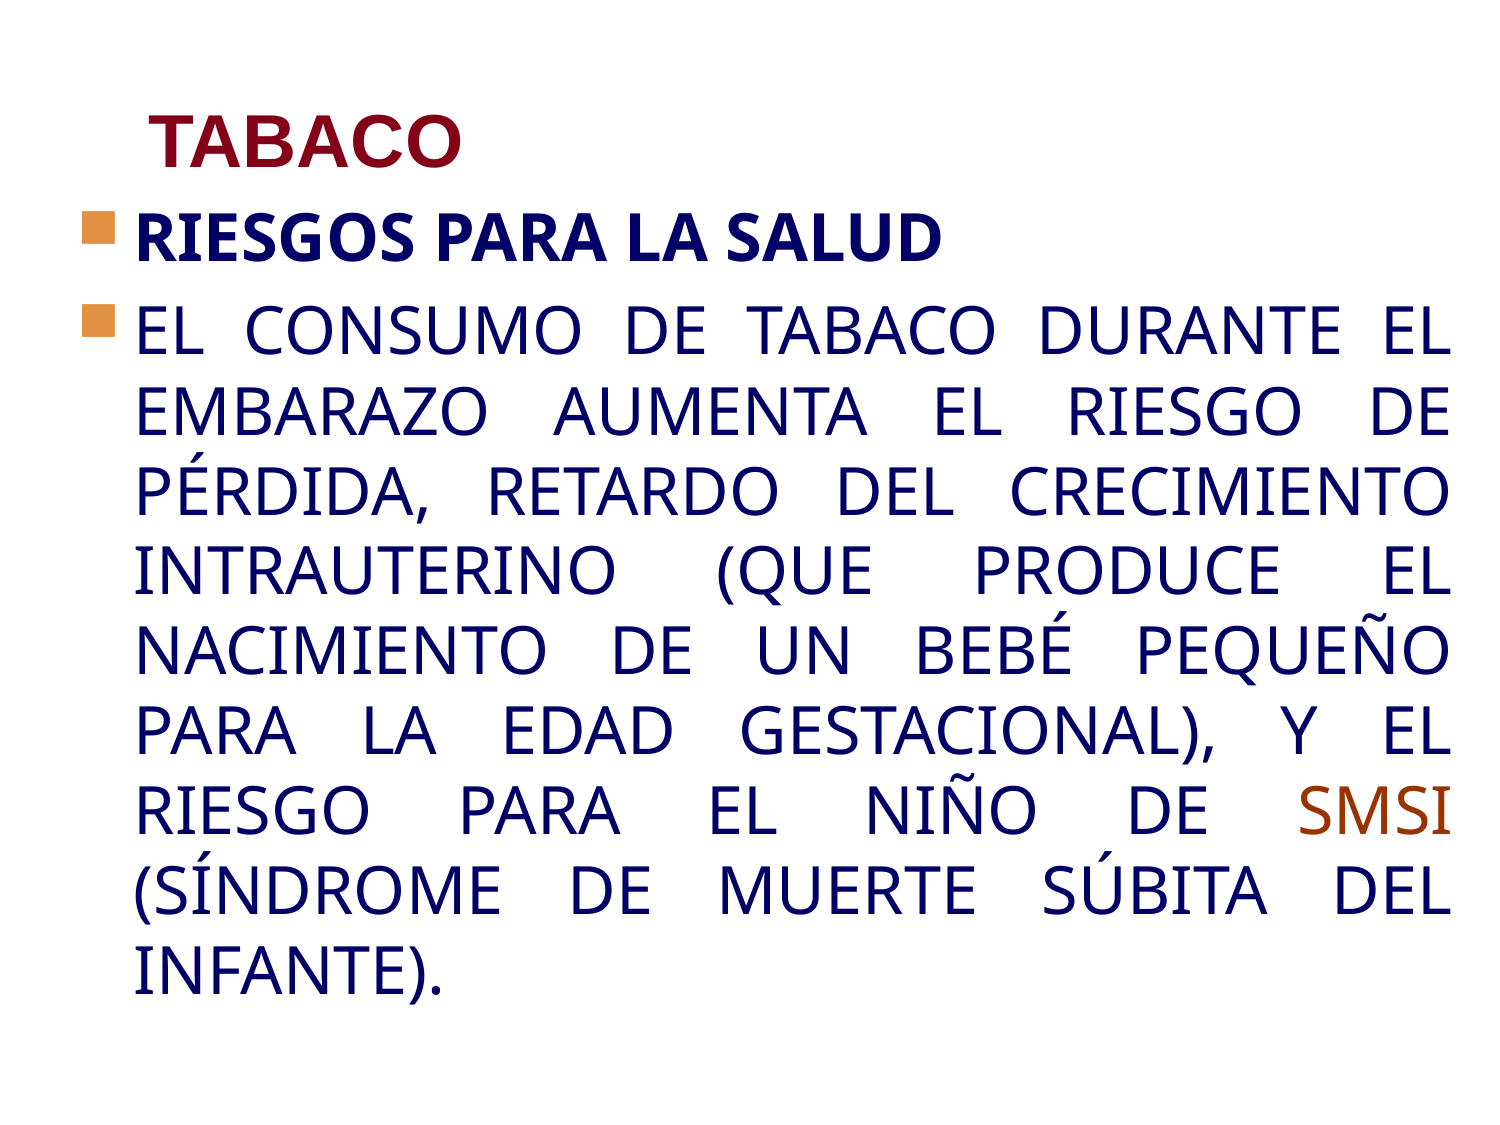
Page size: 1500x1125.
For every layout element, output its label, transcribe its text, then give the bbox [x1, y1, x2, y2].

list RIESGOS PARA LA SALUD EL CONSUMO DE TABACO DURANTE EL EMBARAZO AUMENTA EL RIESGO DE PÉRDIDA, RETARDO DEL CRECIMIENTO INTRAUTERINO (QUE PRODUCE EL NACIMIENTO DE UN BEBÉ PEQUEÑO PARA LA EDAD GESTACIONAL), Y EL RIESGO PARA EL NIÑO DE SMSI (SÍNDROME DE MUERTE SÚBITA DEL INFANTE). [62, 187, 1469, 1075]
title TABACO [112, 99, 1388, 175]
